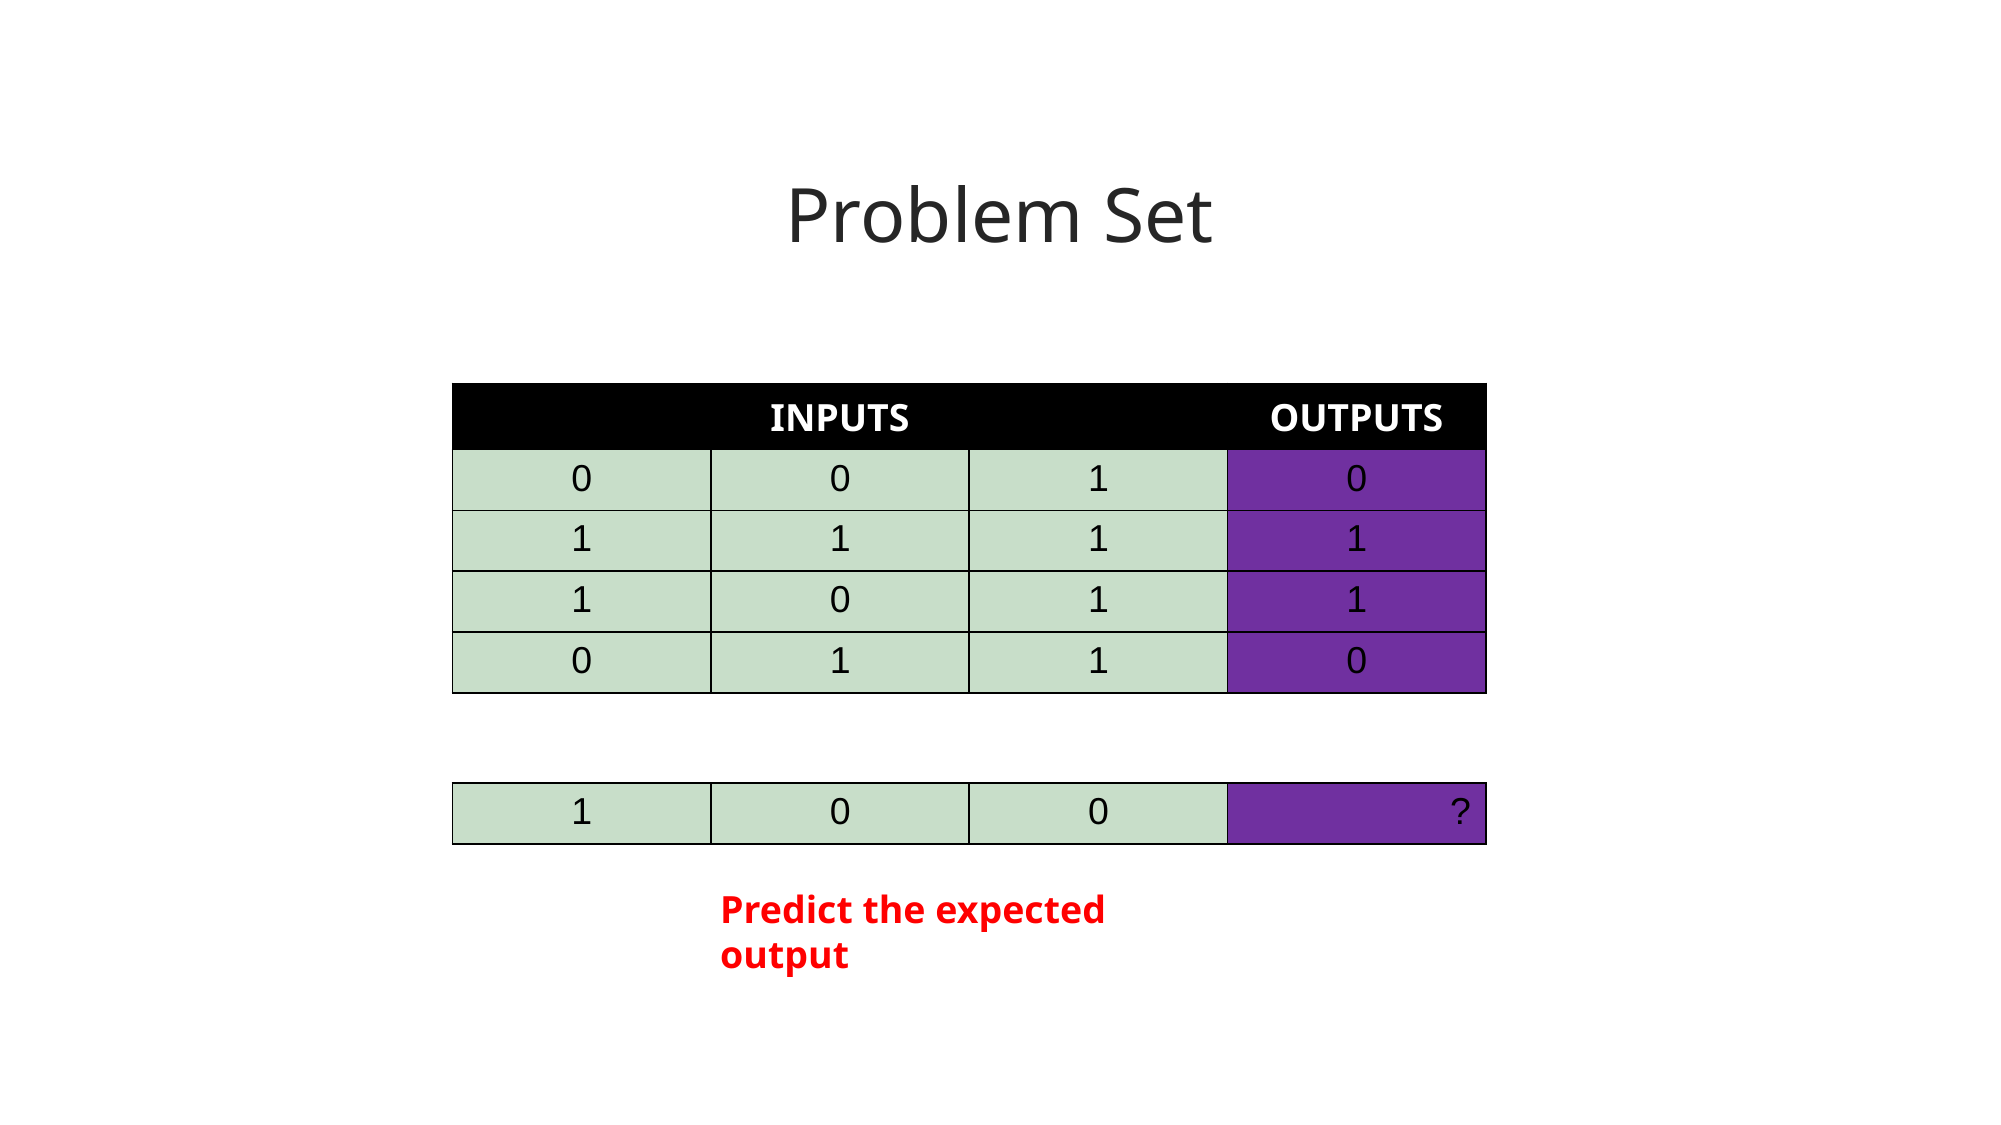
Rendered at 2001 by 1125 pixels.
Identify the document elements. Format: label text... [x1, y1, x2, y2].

table_cell 1 [970, 633, 1227, 692]
table_header 0 [970, 784, 1227, 843]
table_cell 0 [453, 450, 710, 510]
table_header 0 [712, 784, 968, 843]
table_header OUTPUTS [1228, 384, 1485, 449]
table_cell 1 [970, 572, 1227, 631]
table_cell 0 [1228, 450, 1485, 510]
table_cell 0 [1228, 633, 1485, 692]
table_cell 0 [453, 633, 710, 692]
table_cell 1 [970, 511, 1227, 570]
table_header 1 [453, 784, 710, 843]
table_cell 0 [712, 450, 968, 510]
table_cell 1 [712, 633, 968, 692]
table_cell 1 [712, 511, 968, 570]
table_cell 1 [453, 572, 710, 631]
text_box Predict the expected output [705, 879, 1233, 984]
table_header INPUTS [453, 384, 1227, 449]
table_cell 1 [1228, 511, 1485, 570]
table_header ? [1228, 784, 1485, 843]
table_cell 1 [1228, 572, 1485, 631]
title Problem Set [174, 105, 1825, 331]
table_cell 1 [453, 511, 710, 570]
table_cell 1 [970, 450, 1227, 510]
table_cell 0 [712, 572, 968, 631]
